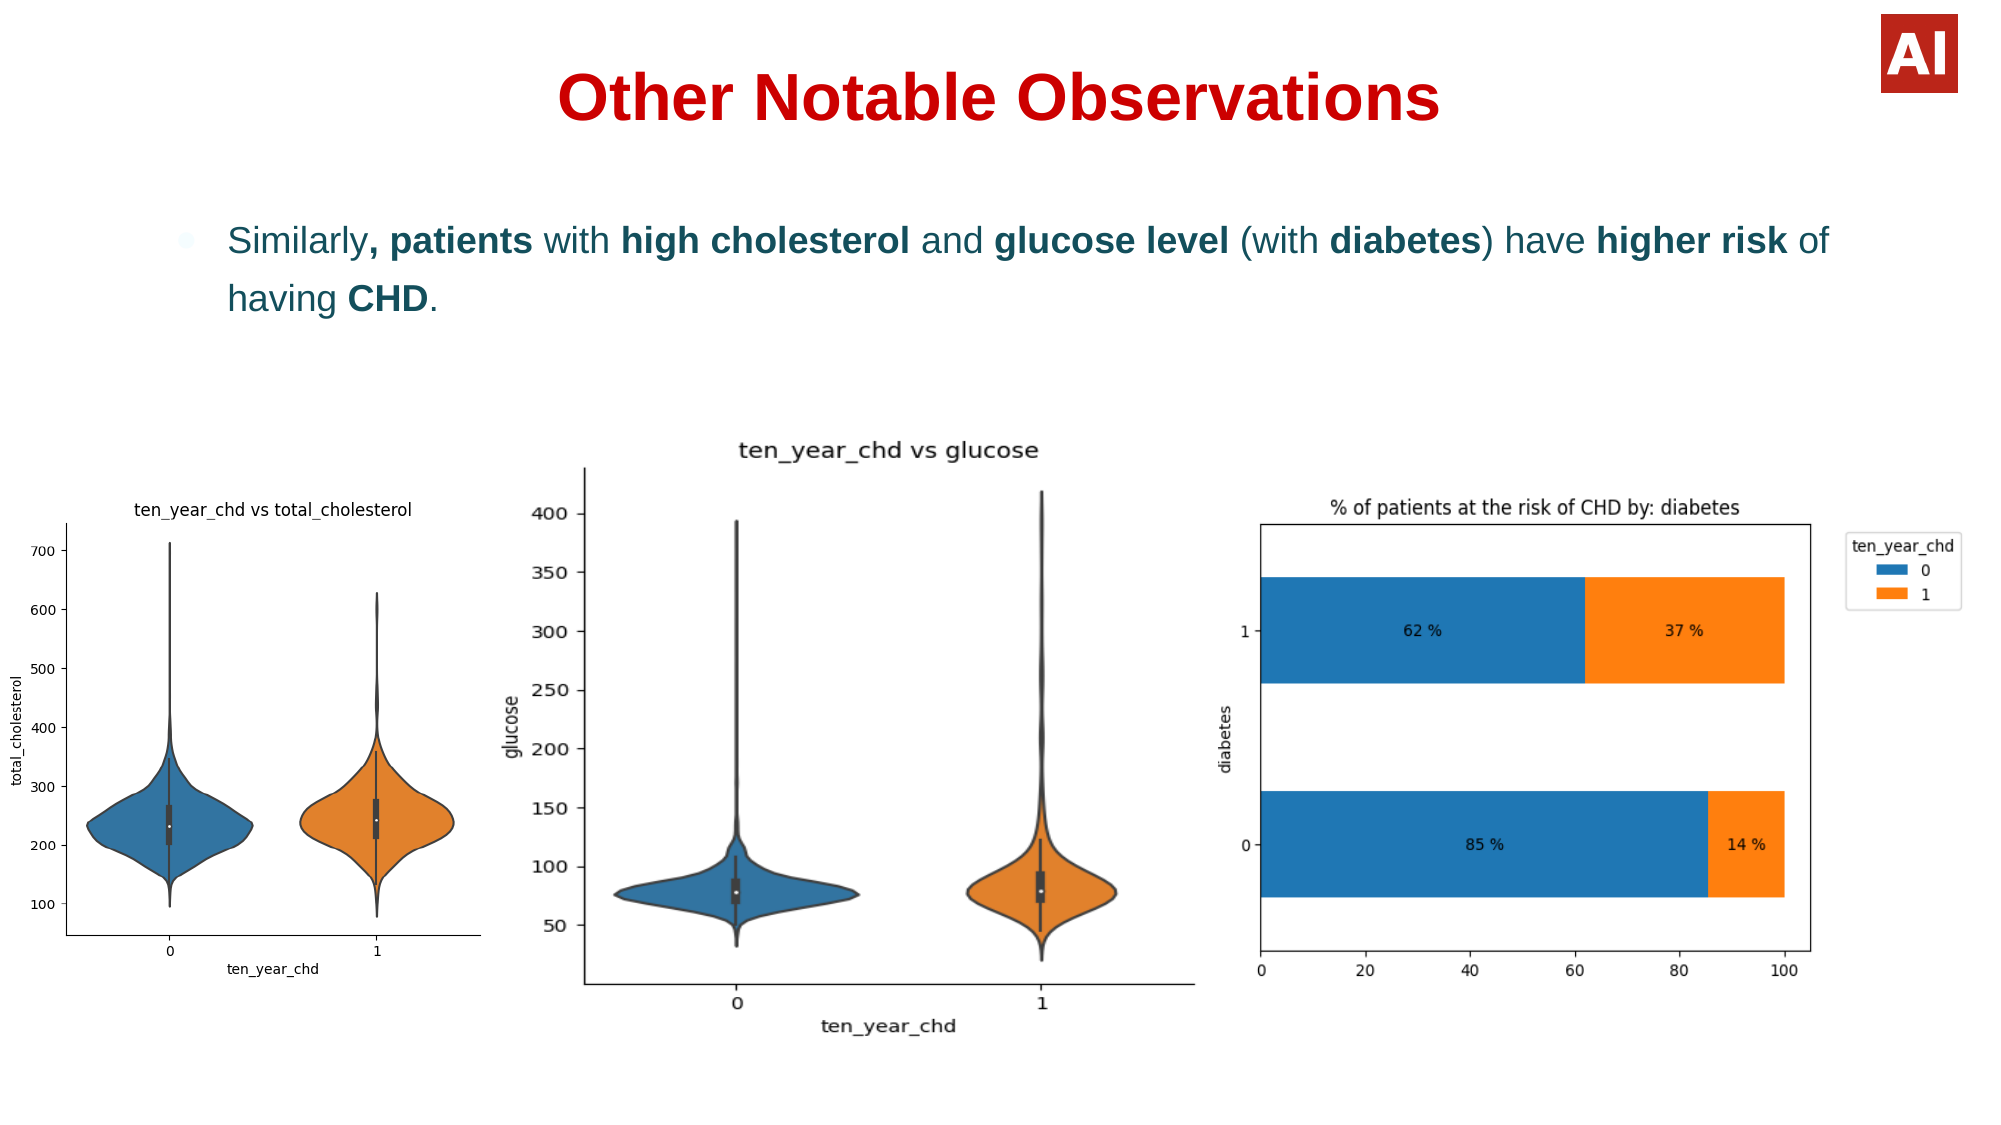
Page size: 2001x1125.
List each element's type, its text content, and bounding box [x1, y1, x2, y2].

picture [0, 429, 1973, 1048]
title Other Notable Observations [68, 38, 1932, 164]
text_box Similarly, patients with high cholesterol and glucose level (with diabetes) have higher risk of having CHD. [137, 187, 1932, 325]
picture [1881, 14, 1958, 93]
